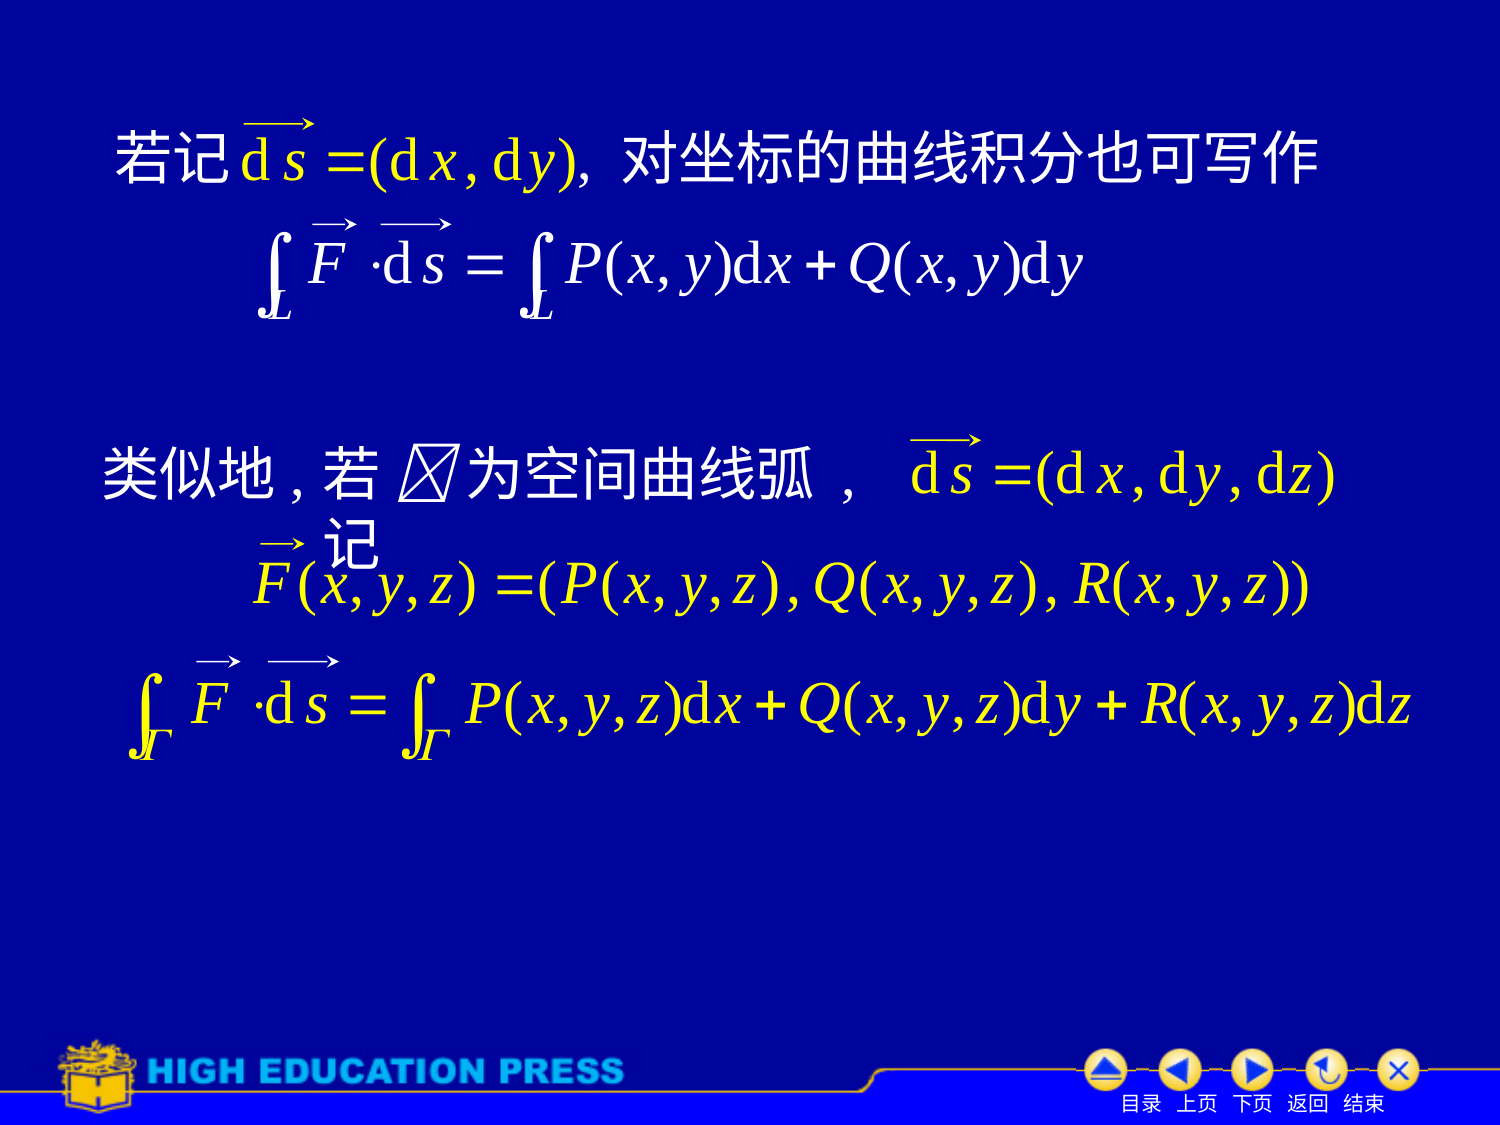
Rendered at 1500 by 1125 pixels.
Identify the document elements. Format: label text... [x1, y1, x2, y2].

picture [0, 0, 1500, 1125]
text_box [907, 439, 1338, 512]
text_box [243, 215, 1088, 325]
text_box , 对坐标的曲线积分也可写作 [562, 113, 1357, 199]
text_box 类似地, [86, 430, 334, 515]
text_box 若  为空间曲线弧 , 记 [308, 430, 950, 542]
text_box 若记 [99, 113, 275, 199]
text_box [248, 543, 1313, 622]
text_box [238, 123, 581, 199]
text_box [114, 656, 1417, 776]
